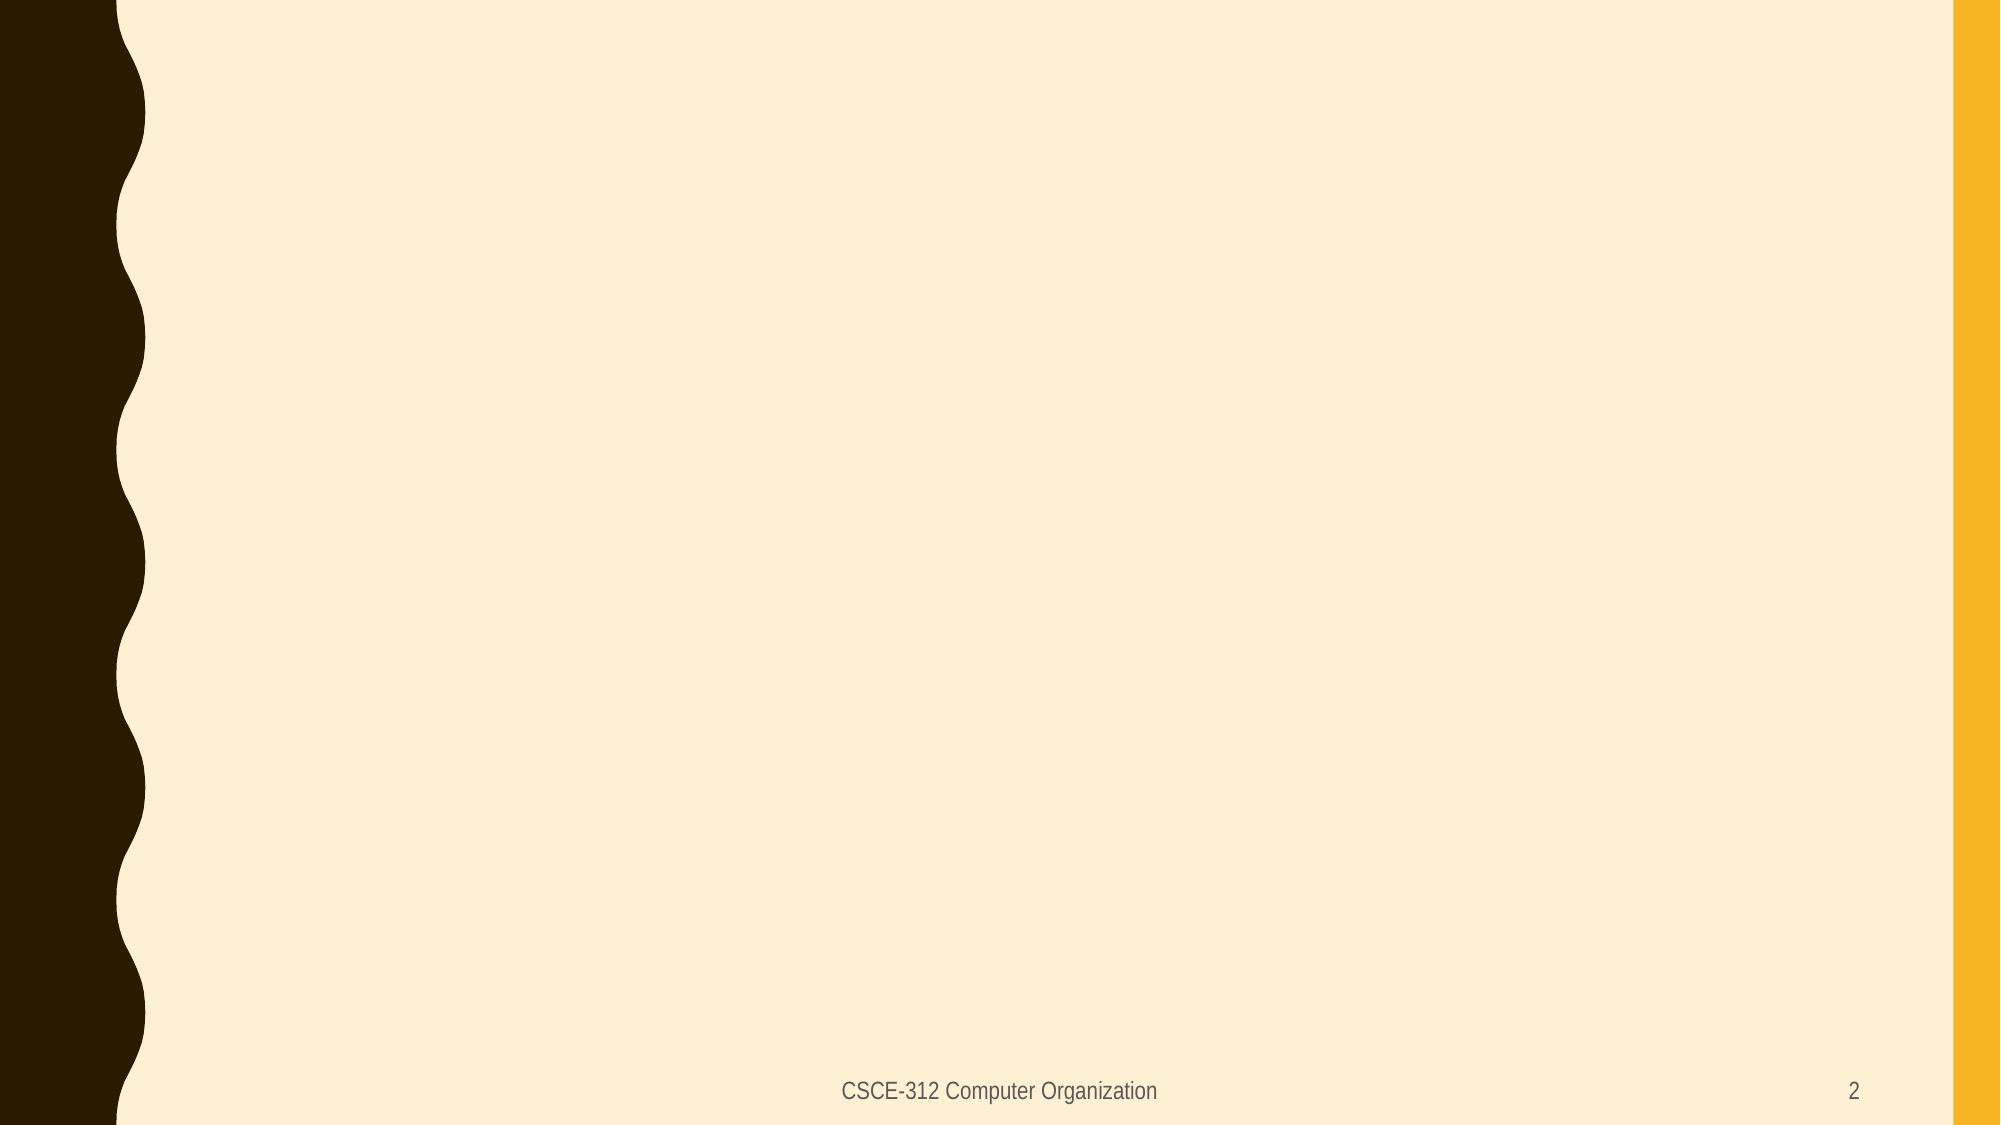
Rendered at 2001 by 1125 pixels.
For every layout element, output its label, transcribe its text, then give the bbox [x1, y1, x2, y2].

footer CSCE-312 Computer Organization [662, 1061, 1338, 1119]
slide_number 2 [1412, 1061, 1875, 1119]
